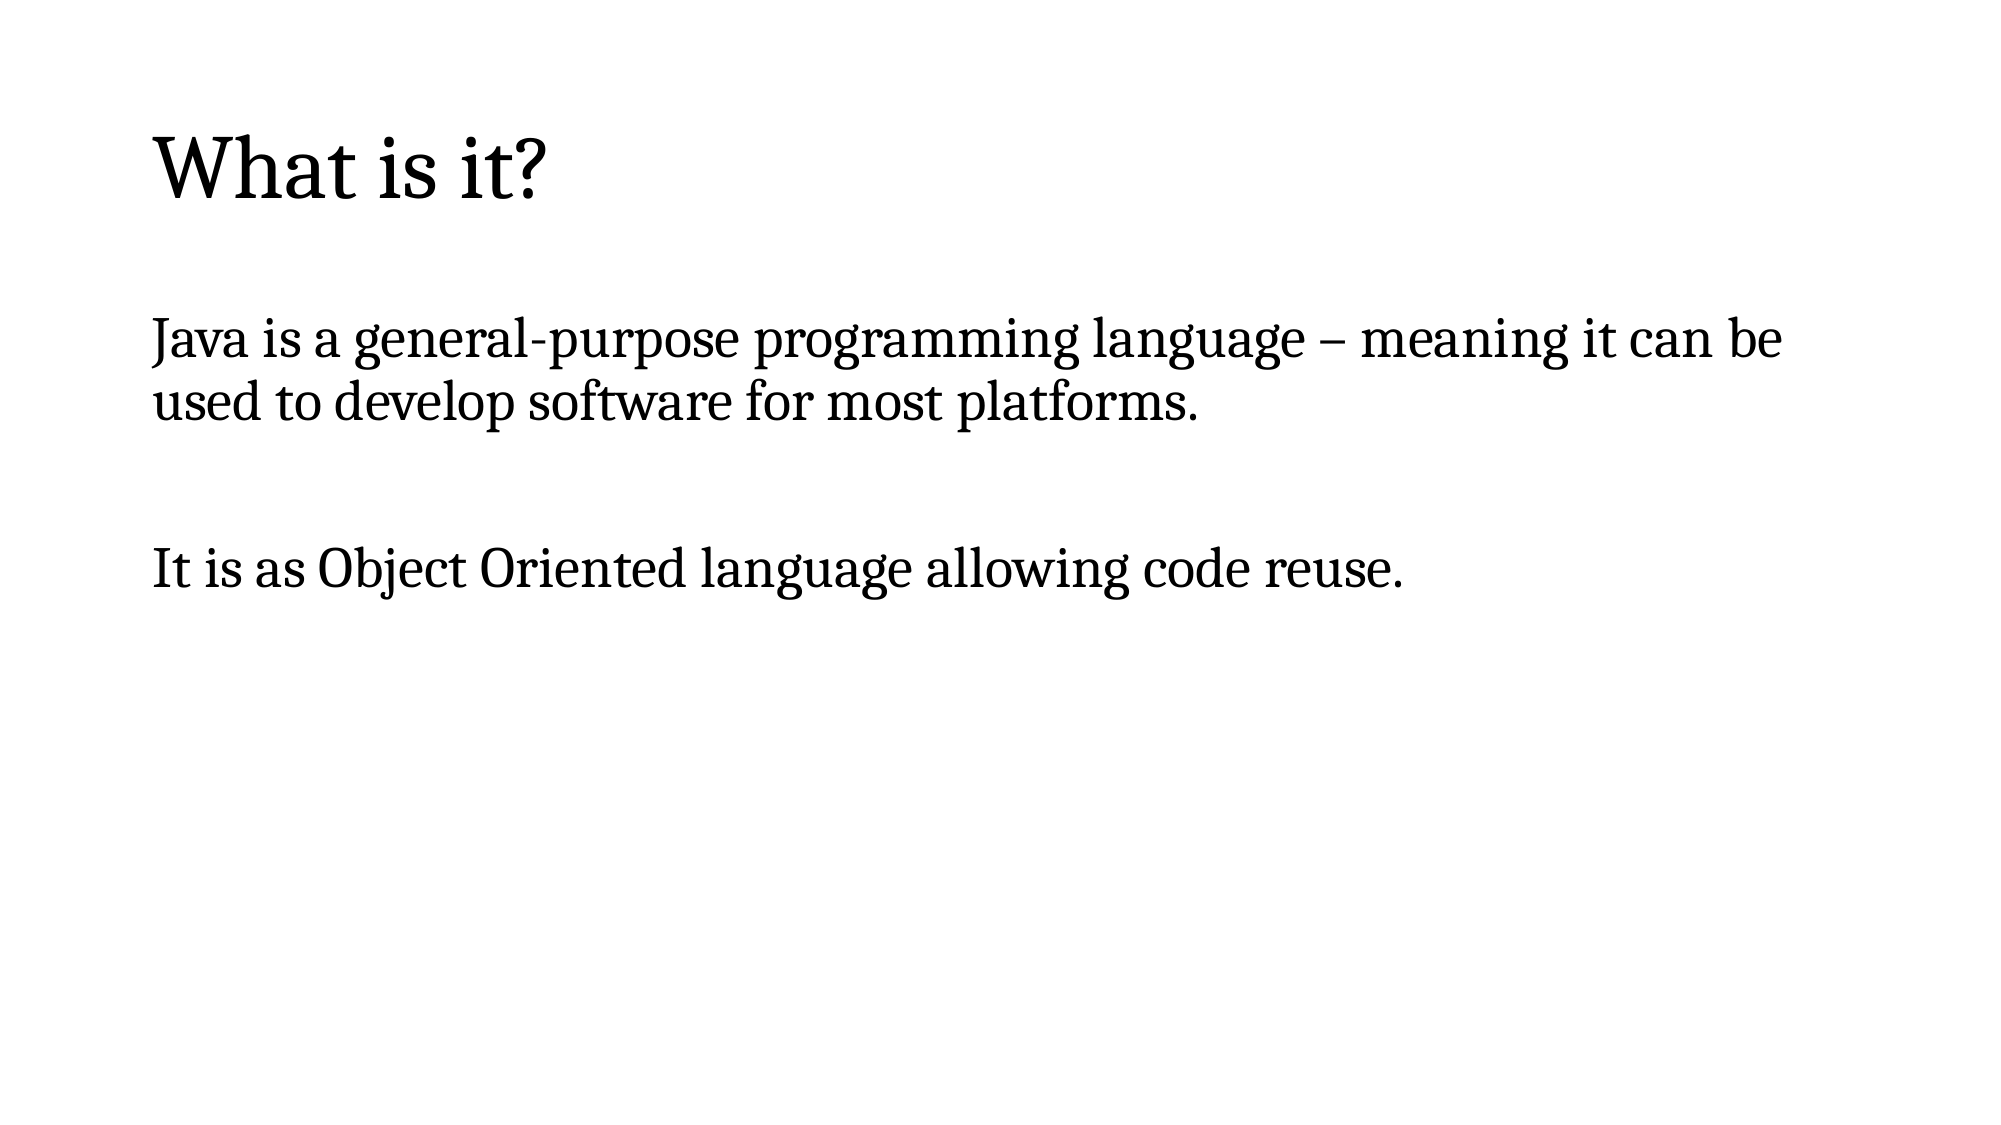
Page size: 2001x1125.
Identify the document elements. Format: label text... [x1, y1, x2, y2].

list Java is a general-purpose programming language – meaning it can be used to develop software for most platforms. It is as Object Oriented language allowing code reuse. [137, 299, 1863, 1014]
title What is it? [137, 59, 1863, 278]
